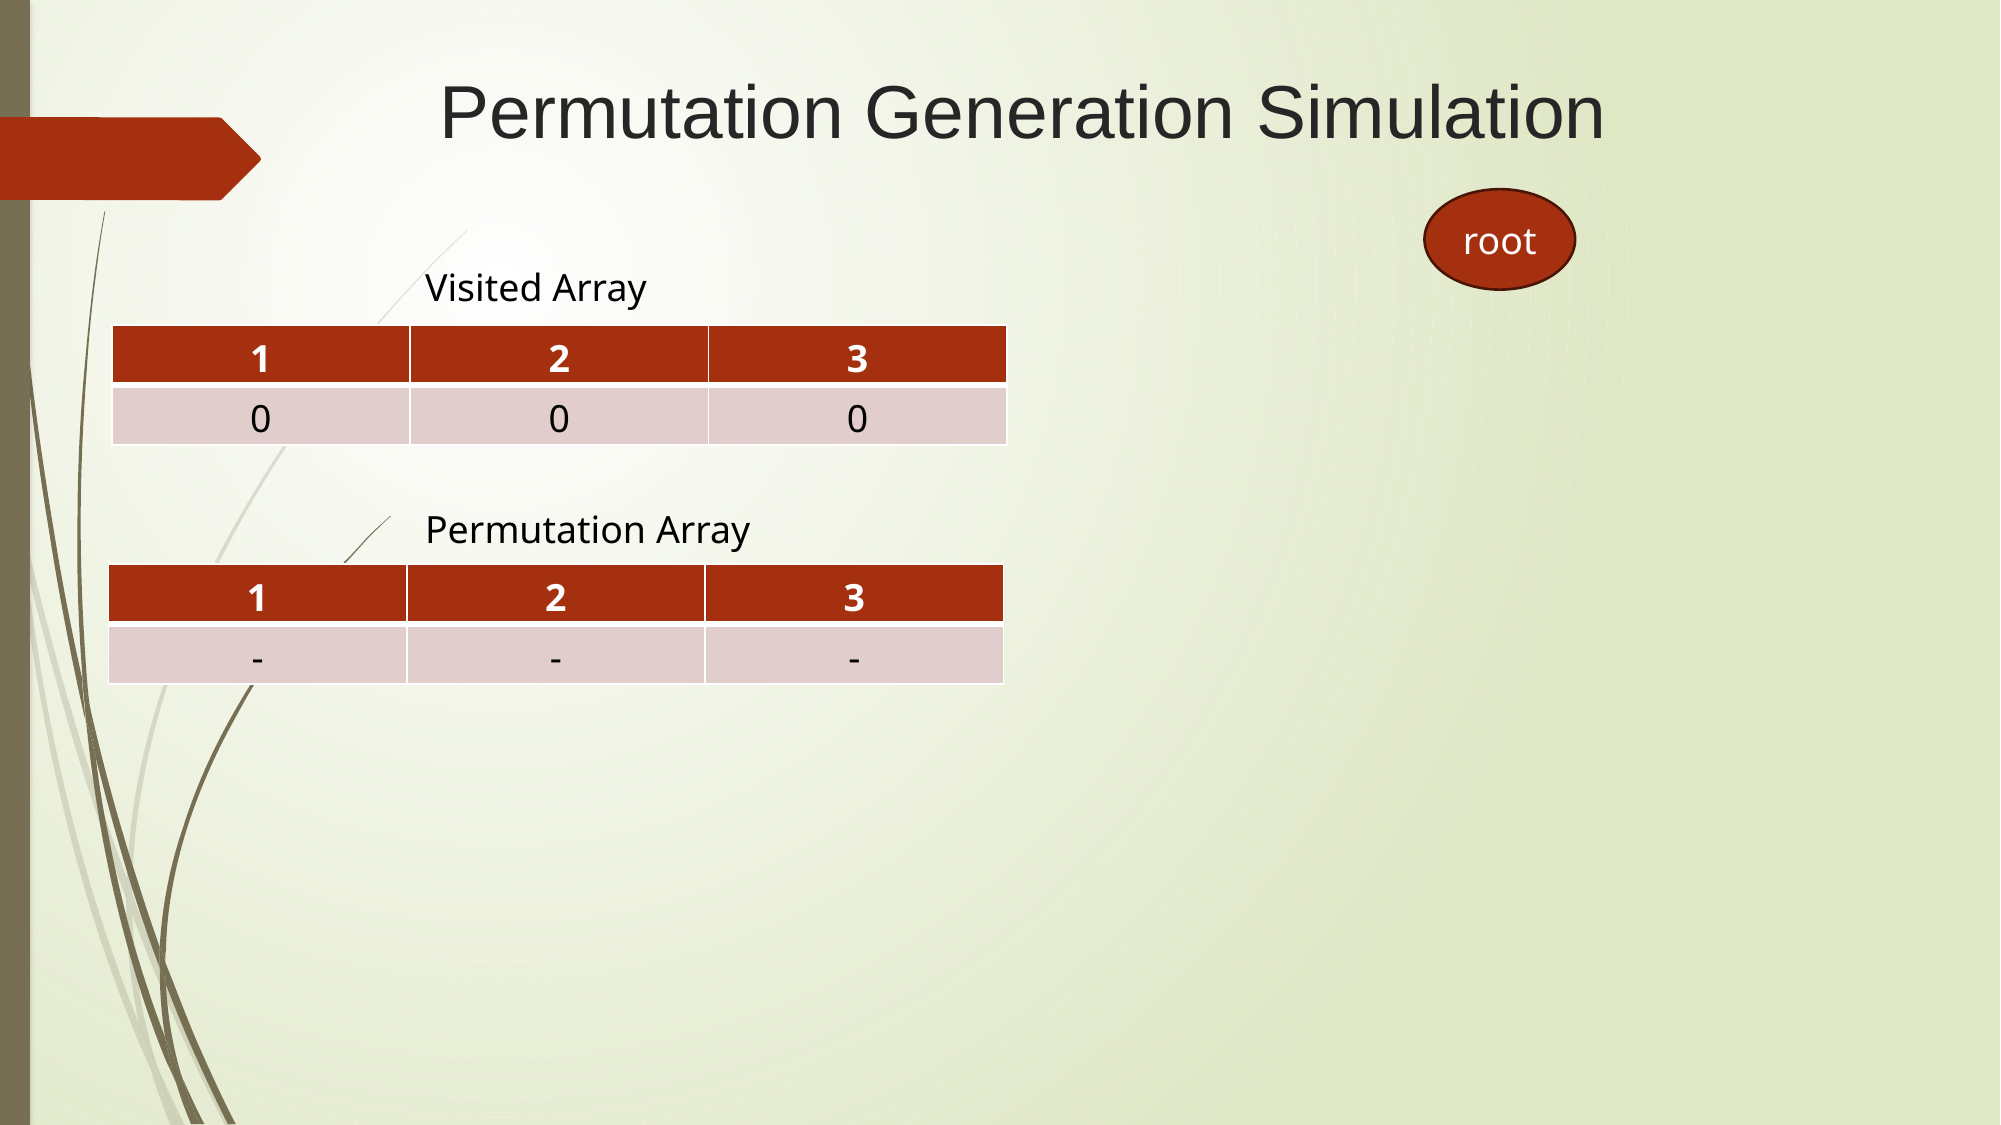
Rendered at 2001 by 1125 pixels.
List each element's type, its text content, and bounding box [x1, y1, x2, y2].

table_cell 0 [411, 388, 708, 444]
table_header 2 [411, 326, 708, 382]
table_header 2 [408, 565, 704, 621]
table_cell 0 [113, 388, 409, 444]
table_header 1 [113, 326, 409, 382]
table_cell 0 [709, 388, 1006, 444]
text_box Visited Array [410, 256, 662, 316]
table_header 3 [706, 565, 1003, 621]
text_box root [1423, 187, 1577, 291]
table_cell - [109, 627, 406, 683]
table_header 3 [709, 326, 1006, 382]
table_cell - [706, 627, 1003, 683]
table_header 1 [109, 565, 406, 621]
text_box Permutation Array [410, 498, 766, 558]
table_cell - [408, 627, 704, 683]
title Permutation Generation Simulation [424, 55, 1887, 190]
